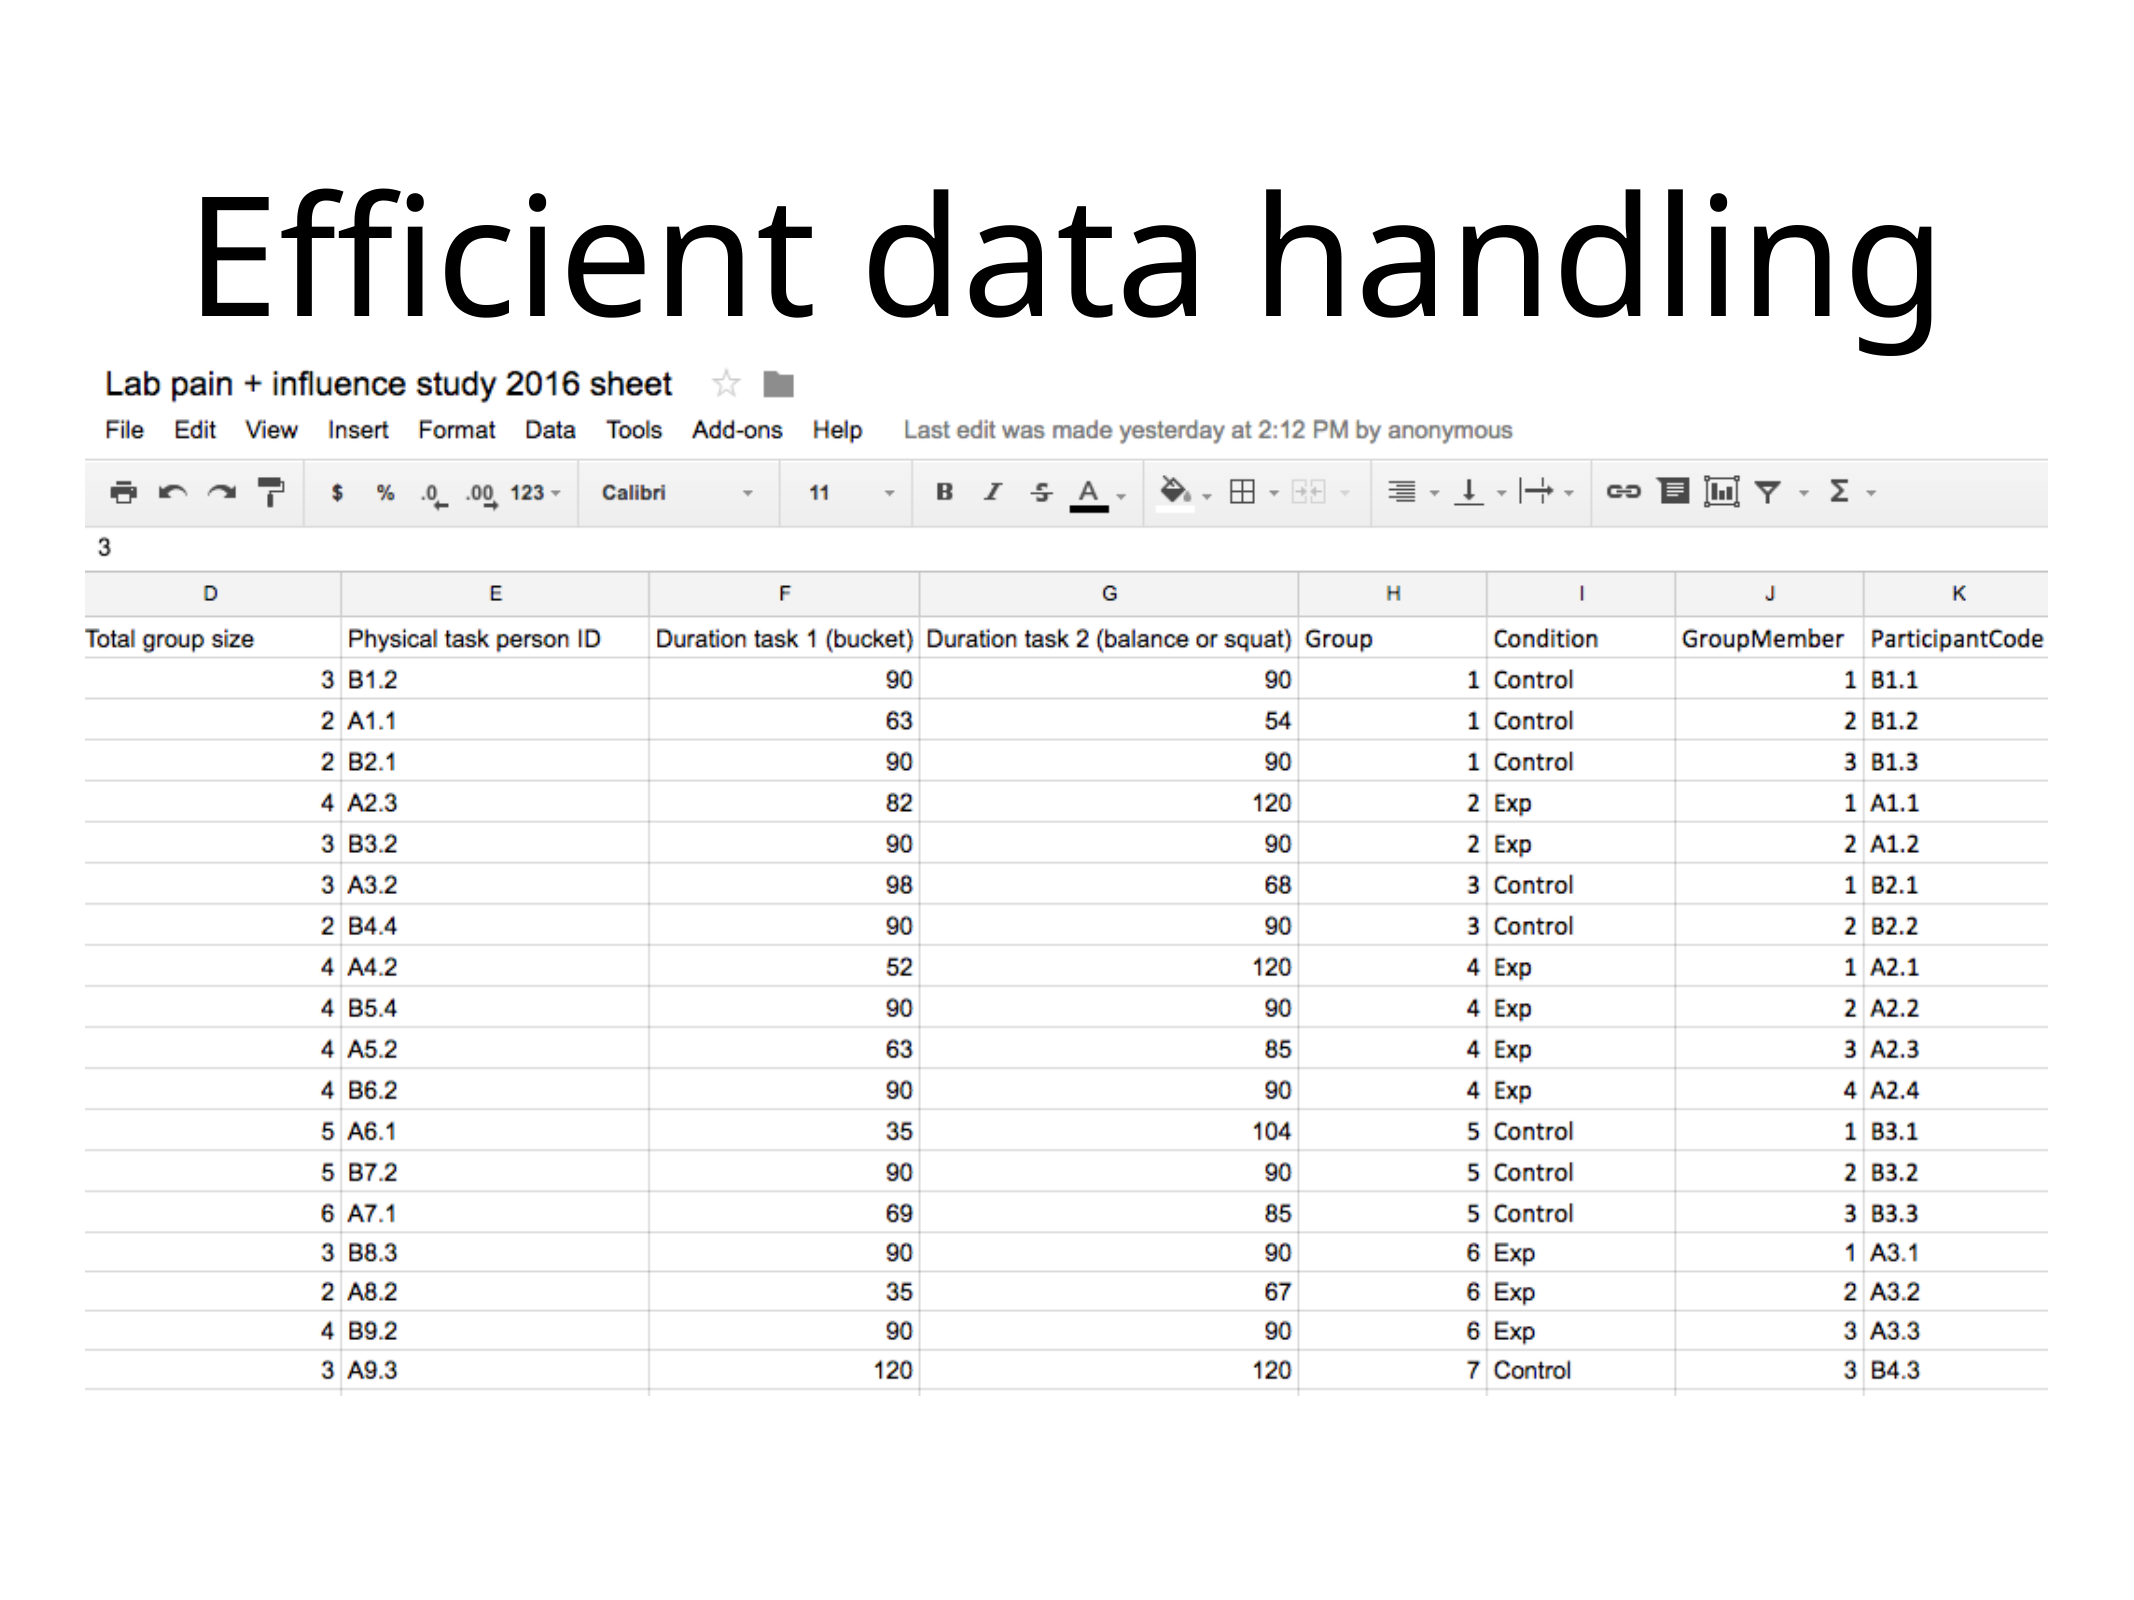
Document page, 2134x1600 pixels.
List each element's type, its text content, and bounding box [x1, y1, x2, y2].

picture [85, 364, 2048, 1397]
title Efficient data handling [155, 72, 1978, 356]
